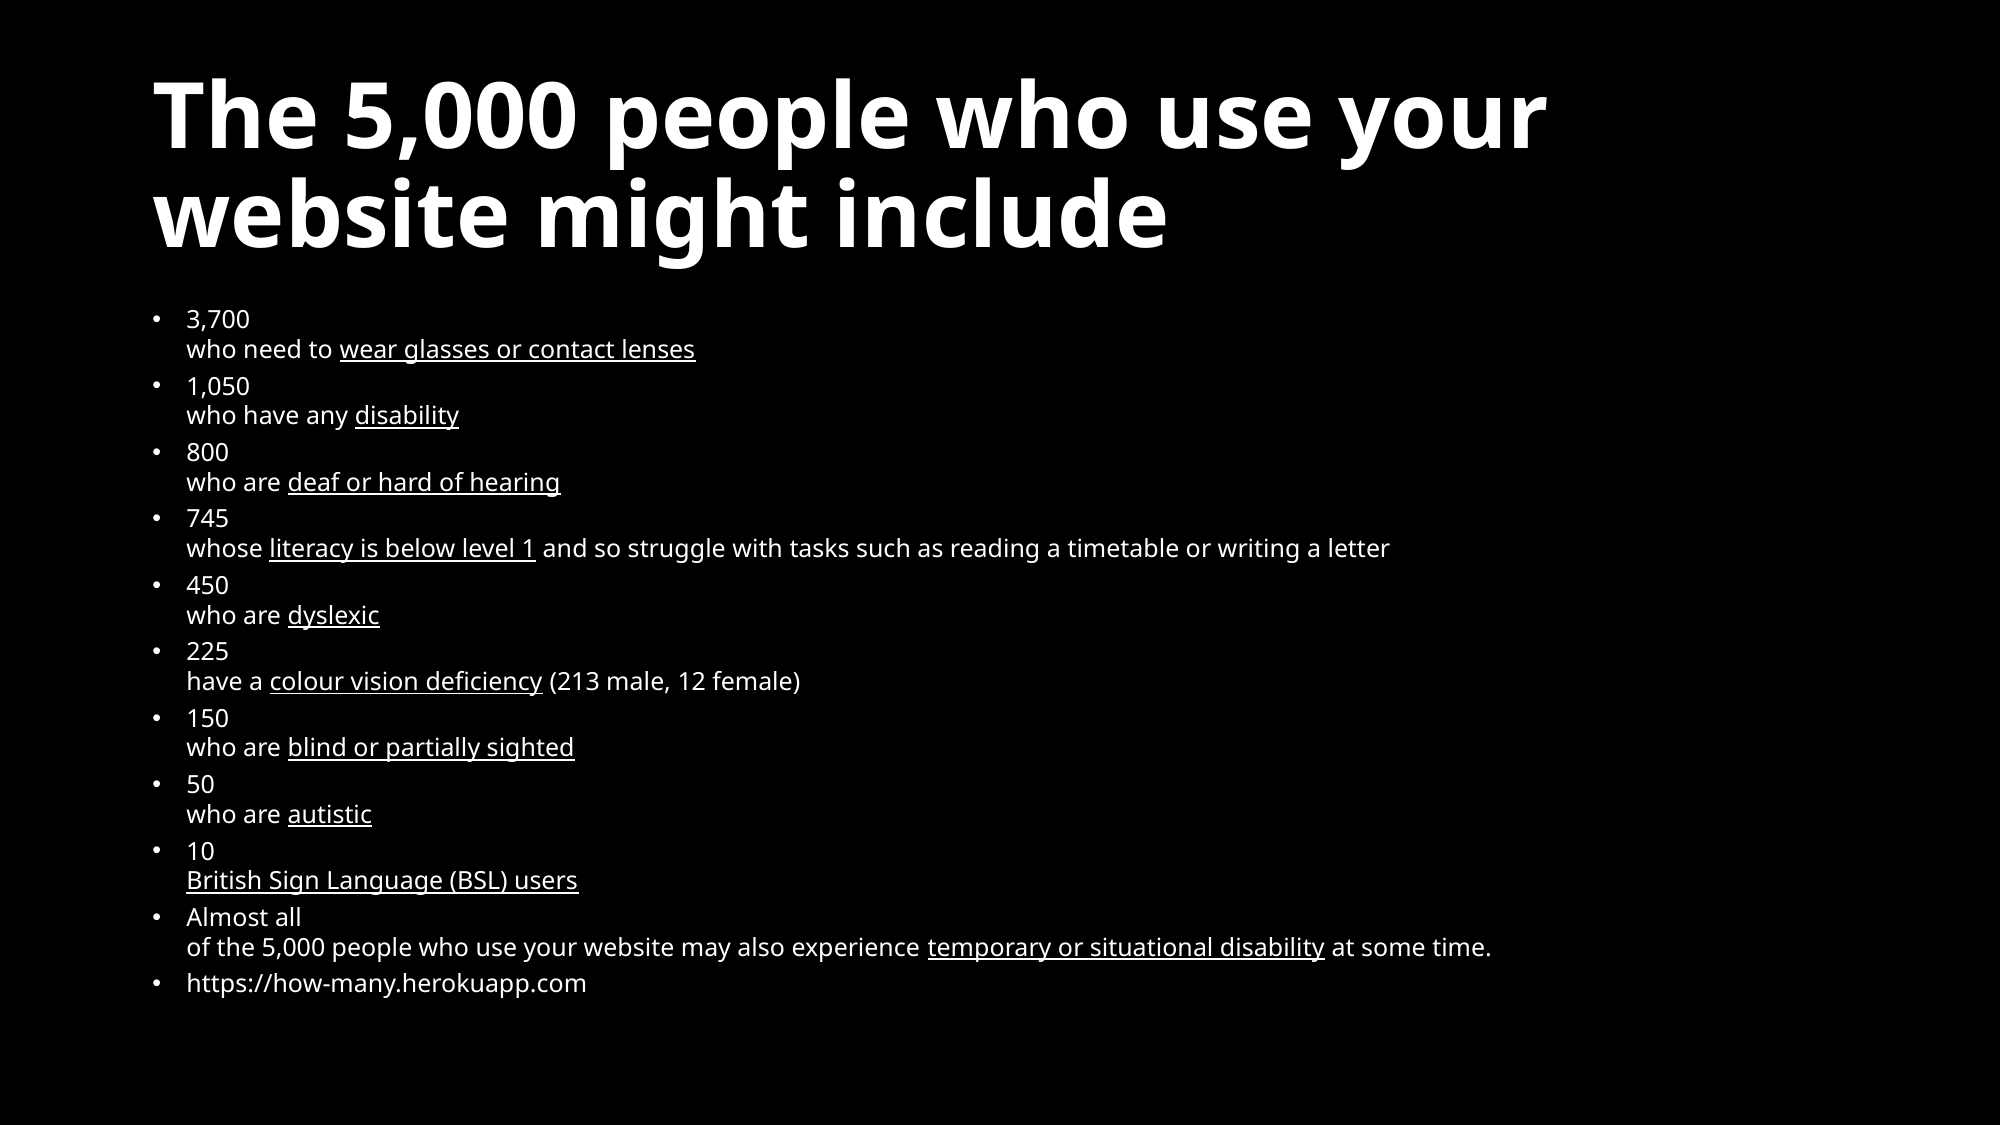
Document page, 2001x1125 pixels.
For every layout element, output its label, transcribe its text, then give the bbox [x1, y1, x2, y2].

list 3,700 who need to wear glasses or contact lenses 1,050 who have any disability 800 who are deaf or hard of hearing 745 whose literacy is below level 1 and so struggle with tasks such as reading a timetable or writing a letter 450 who are dyslexic 225 have a colour vision deficiency (213 male, 12 female) 150 who are blind or partially sighted 50 who are autistic 10 British Sign Language (BSL) users Almost all of the 5,000 people who use your website may also experience temporary or situational disability at some time. https://how-many.herokuapp.com [137, 299, 1863, 1014]
title The 5,000 people who use your website might include [137, 59, 1863, 278]
